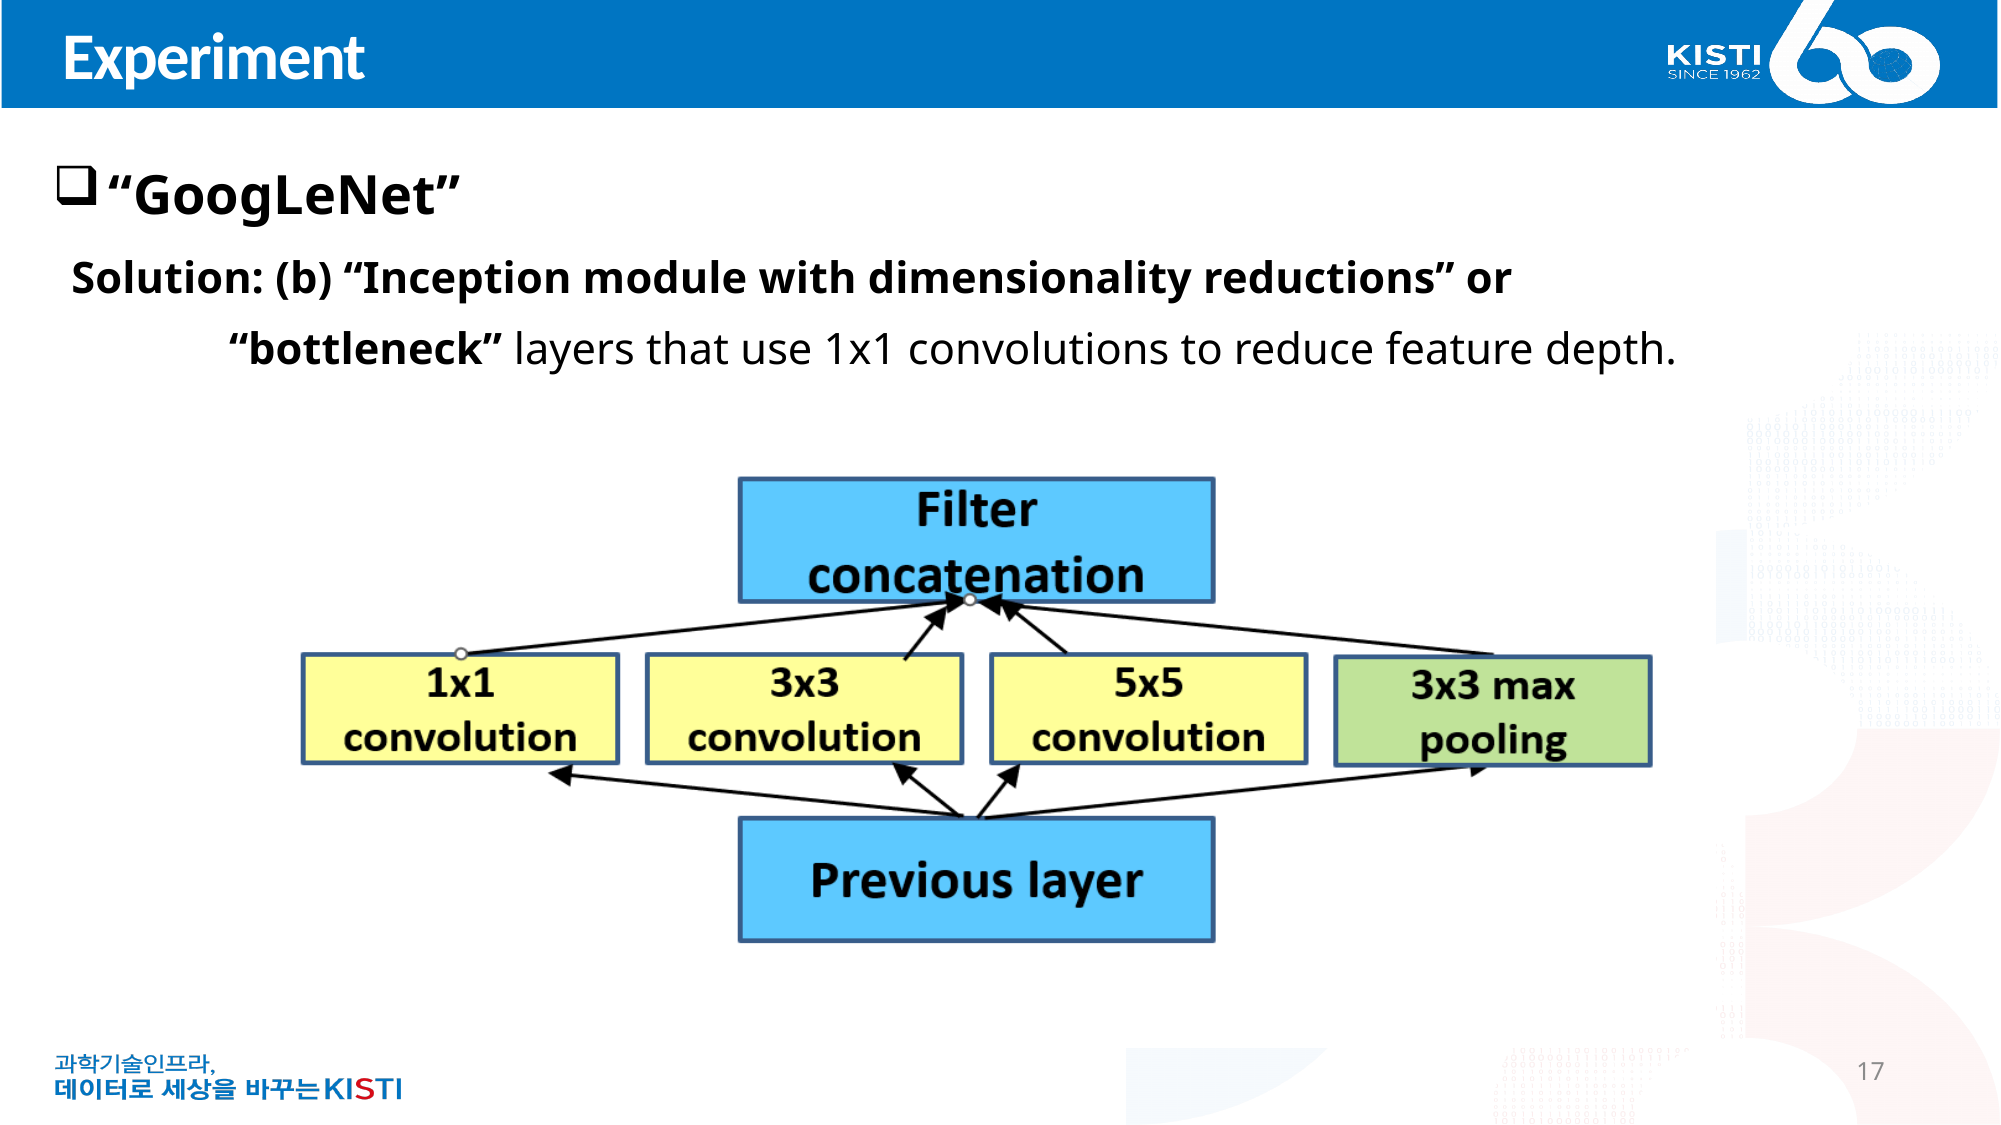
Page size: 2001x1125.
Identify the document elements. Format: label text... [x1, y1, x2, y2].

title Experiment [47, 23, 1445, 83]
text_box Solution: (b) “Inception module with dimensionality reductions” or “bottleneck” layers that use 1x1 convolutions to reduce feature depth. [56, 231, 1986, 383]
slide_number 17 [1433, 1042, 1900, 1103]
picture [55, 1054, 401, 1100]
picture [260, 332, 2000, 1125]
text_box “GoogLeNet” [37, 139, 1967, 312]
picture [0, 0, 2000, 108]
